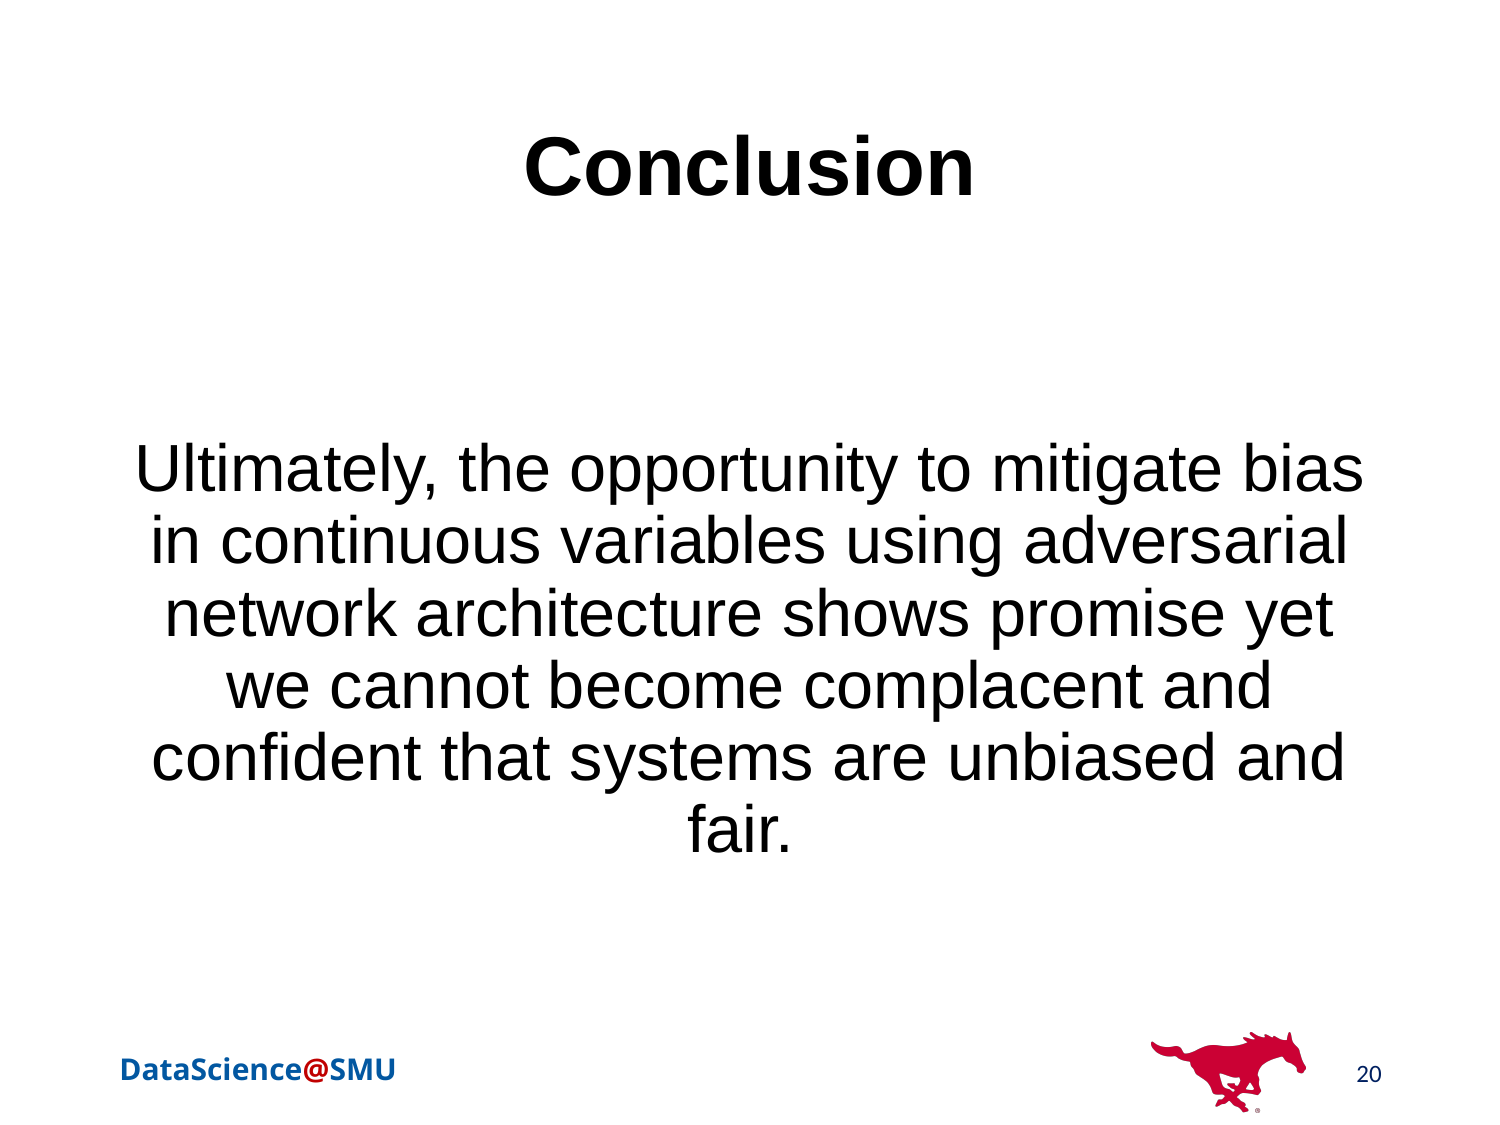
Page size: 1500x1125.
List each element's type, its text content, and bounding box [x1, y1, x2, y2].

title Conclusion [103, 59, 1397, 278]
slide_number 20 [1059, 1042, 1397, 1103]
picture [1151, 1103, 1306, 1113]
list Ultimately, the opportunity to mitigate bias in continuous variables using adversarial network architecture shows promise yet we cannot become complacent and confident that systems are unbiased and fair. [103, 426, 1397, 1014]
picture [1151, 1032, 1306, 1042]
